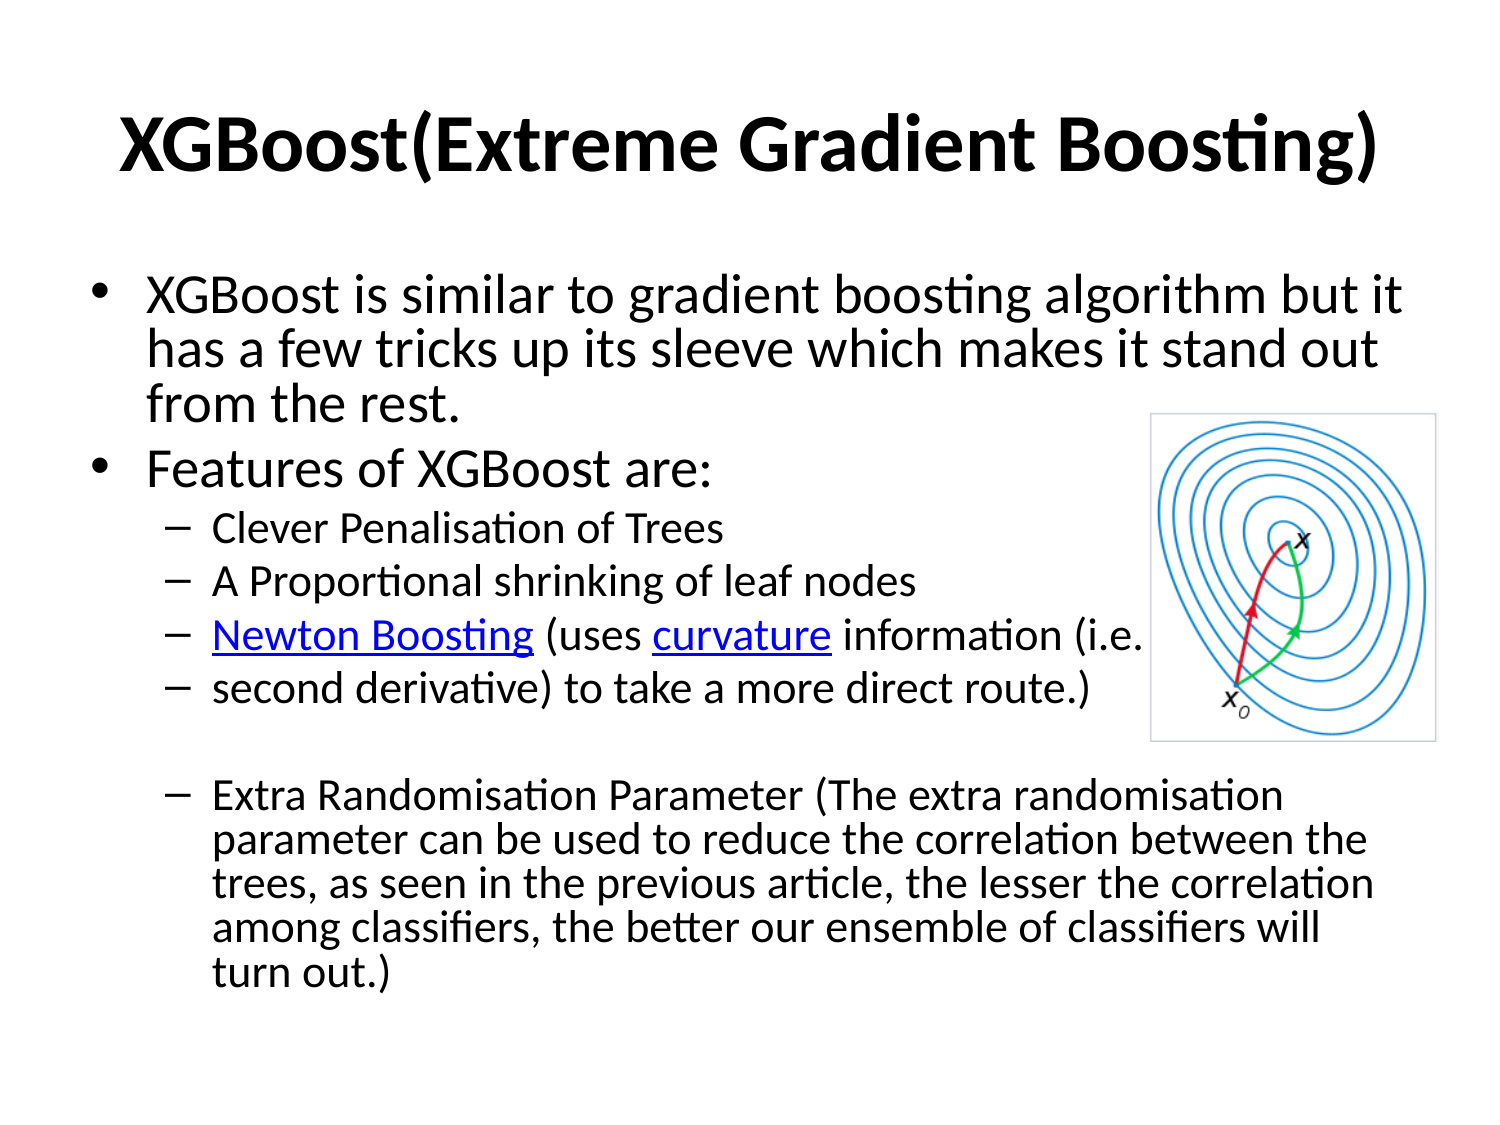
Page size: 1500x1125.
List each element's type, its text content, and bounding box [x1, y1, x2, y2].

picture [1149, 412, 1440, 742]
list XGBoost is similar to gradient boosting algorithm but it has a few tricks up its sleeve which makes it stand out from the rest. Features of XGBoost are: Clever Penalisation of Trees A Proportional shrinking of leaf nodes Newton Boosting (uses curvature information (i.e. the second derivative) to take a more direct route.) Extra Randomisation Parameter (The extra randomisation parameter can be used to reduce the correlation between the trees, as seen in the previous article, the lesser the correlation among classifiers, the better our ensemble of classifiers will turn out.) [75, 262, 1425, 1075]
title XGBoost(Extreme Gradient Boosting) [75, 45, 1425, 233]
